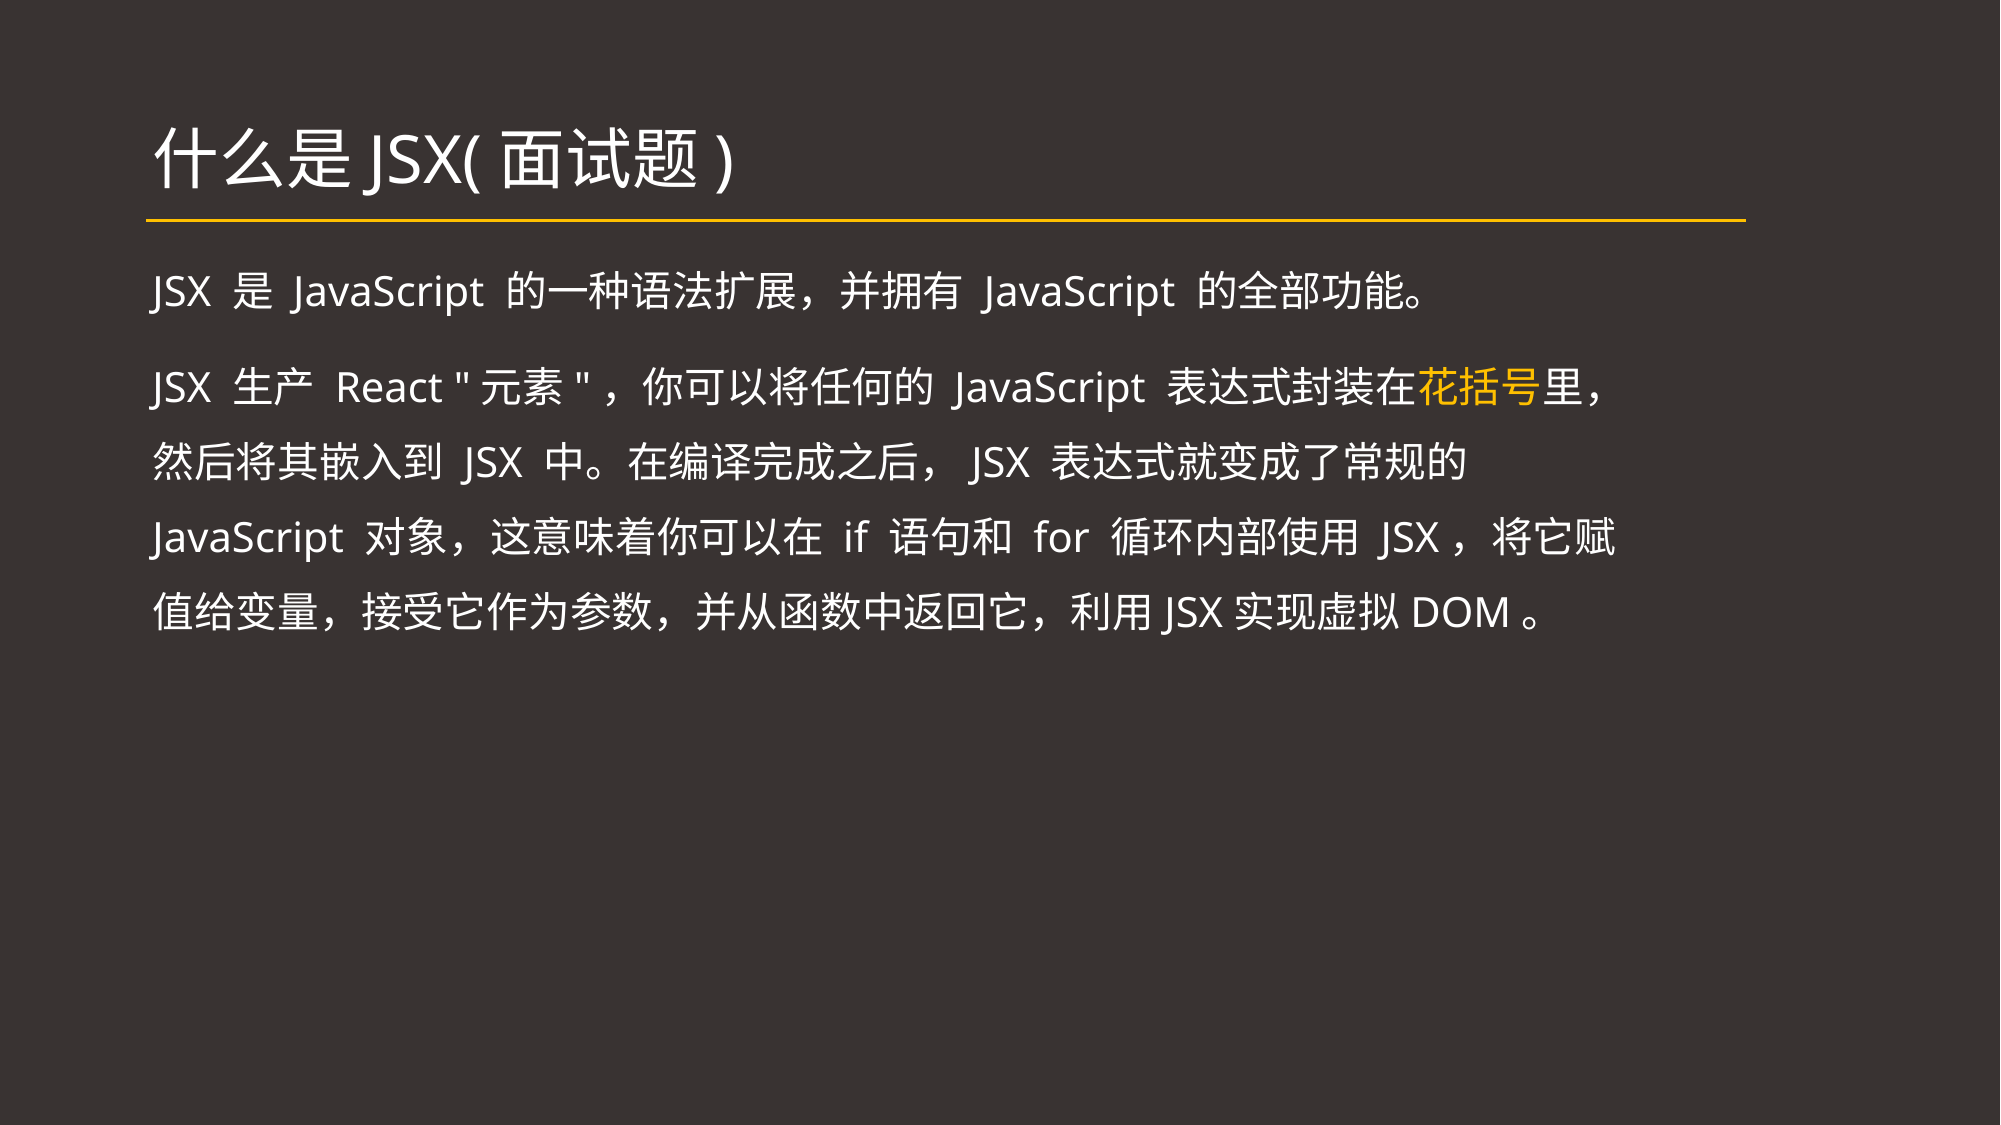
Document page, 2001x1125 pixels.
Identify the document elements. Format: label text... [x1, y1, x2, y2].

list JSX 是 JavaScript 的一种语法扩展，并拥有 JavaScript 的全部功能。 JSX 生产 React "元素"，你可以将任何的 JavaScript 表达式封装在花括号里，然后将其嵌入到 JSX 中。在编译完成之后，JSX 表达式就变成了常规的 JavaScript 对象，这意味着你可以在 if 语句和 for 循环内部使用 JSX，将它赋值给变量，接受它作为参数，并从函数中返回它，利用JSX实现虚拟DOM。 [137, 232, 1659, 1050]
title 什么是JSX(面试题) [137, 106, 1863, 217]
